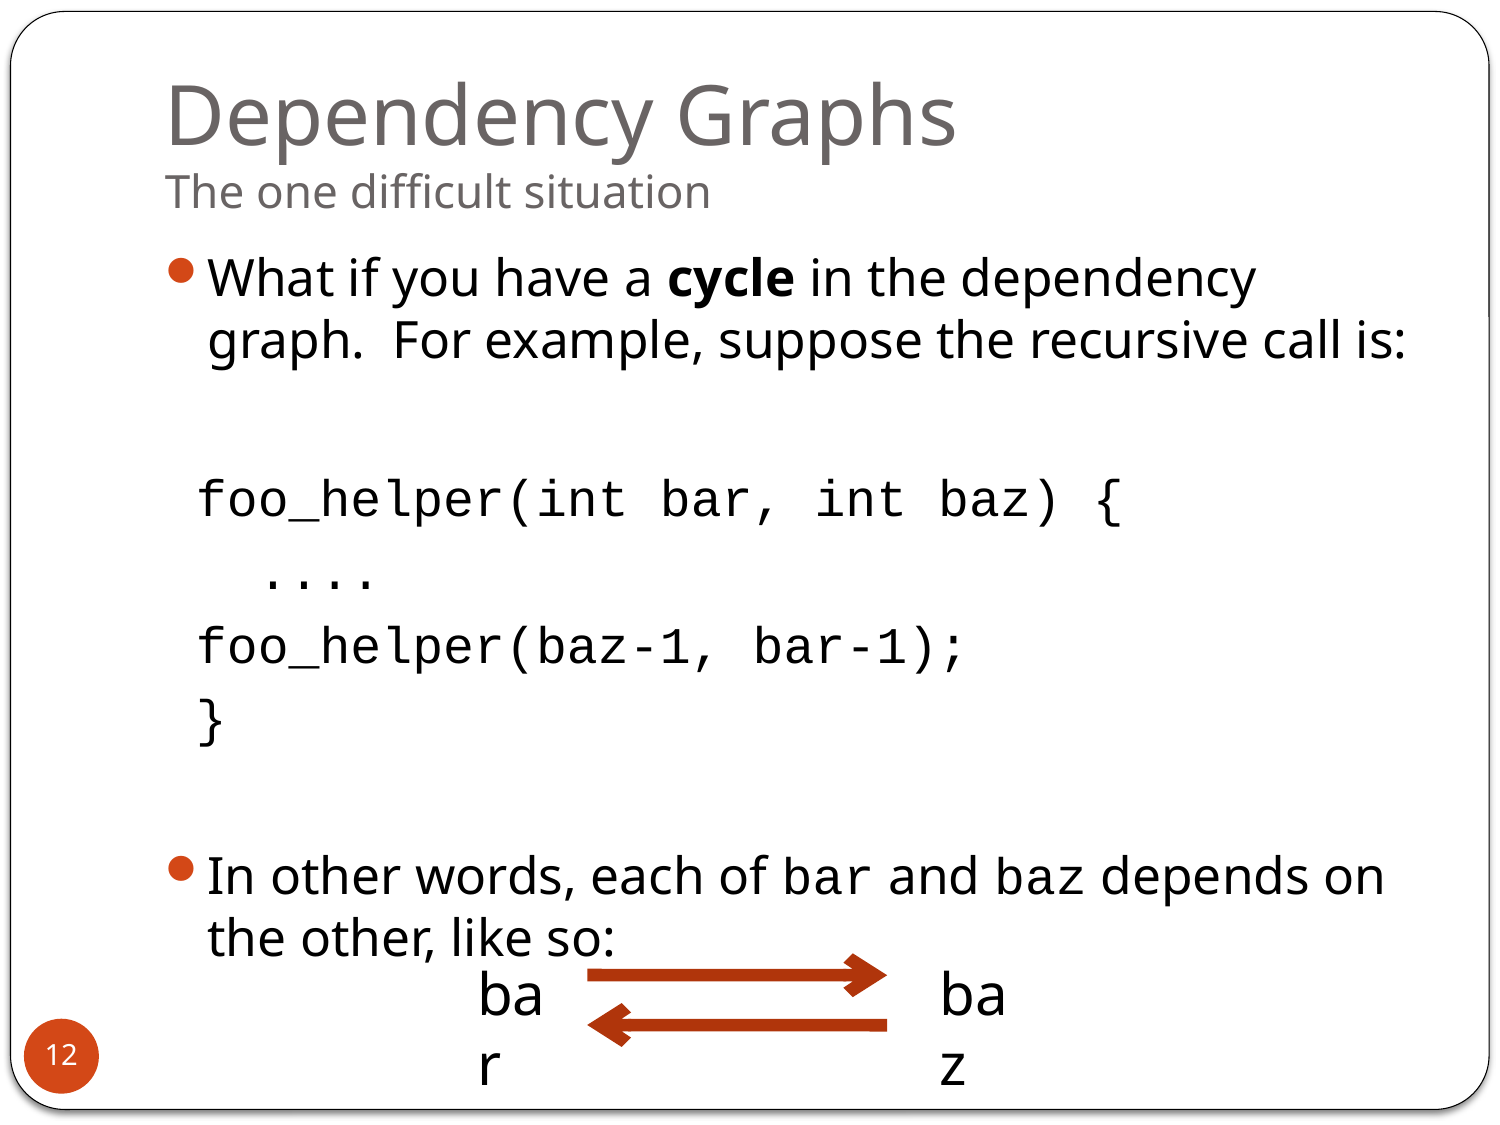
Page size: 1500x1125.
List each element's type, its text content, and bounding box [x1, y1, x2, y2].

text_box baz [924, 949, 1038, 1105]
list What if you have a cycle in the dependency graph. For example, suppose the recursive call is: foo_helper(int bar, int baz) { .... foo_helper(baz-1, bar-1); } In other words, each of bar and baz depends on the other, like so: [150, 237, 1425, 988]
title Dependency Graphs The one difficult situation [150, 45, 1425, 233]
text_box bar [462, 949, 570, 1105]
slide_number 12 [23, 1018, 99, 1094]
